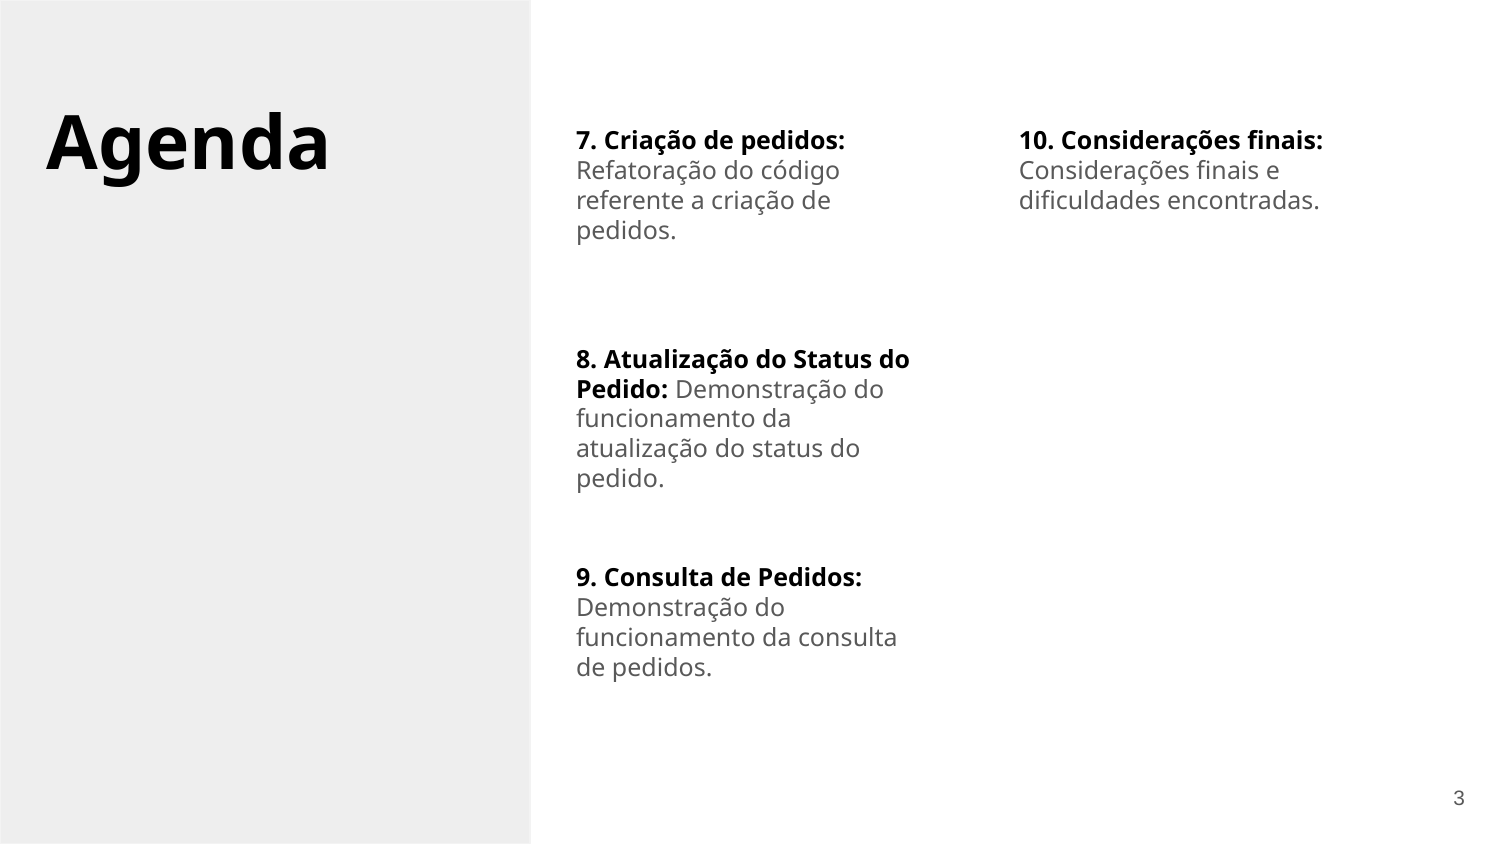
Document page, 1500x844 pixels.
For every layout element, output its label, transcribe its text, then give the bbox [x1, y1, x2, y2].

text_box Agenda [31, 79, 499, 301]
text_box 7. Criação de pedidos: Refatoração do código referente a criação de pedidos. [561, 109, 930, 287]
slide_number 3 [1389, 764, 1480, 830]
text_box 9. Consulta de Pedidos: Demonstração do funcionamento da consulta de pedidos. [561, 546, 930, 723]
text_box 8. Atualização do Status do Pedido: Demonstração do funcionamento da atualização do status do pedido. [561, 328, 930, 505]
text_box [0, 0, 531, 844]
text_box 10. Considerações finais: Considerações finais e dificuldades encontradas. [1003, 109, 1373, 287]
